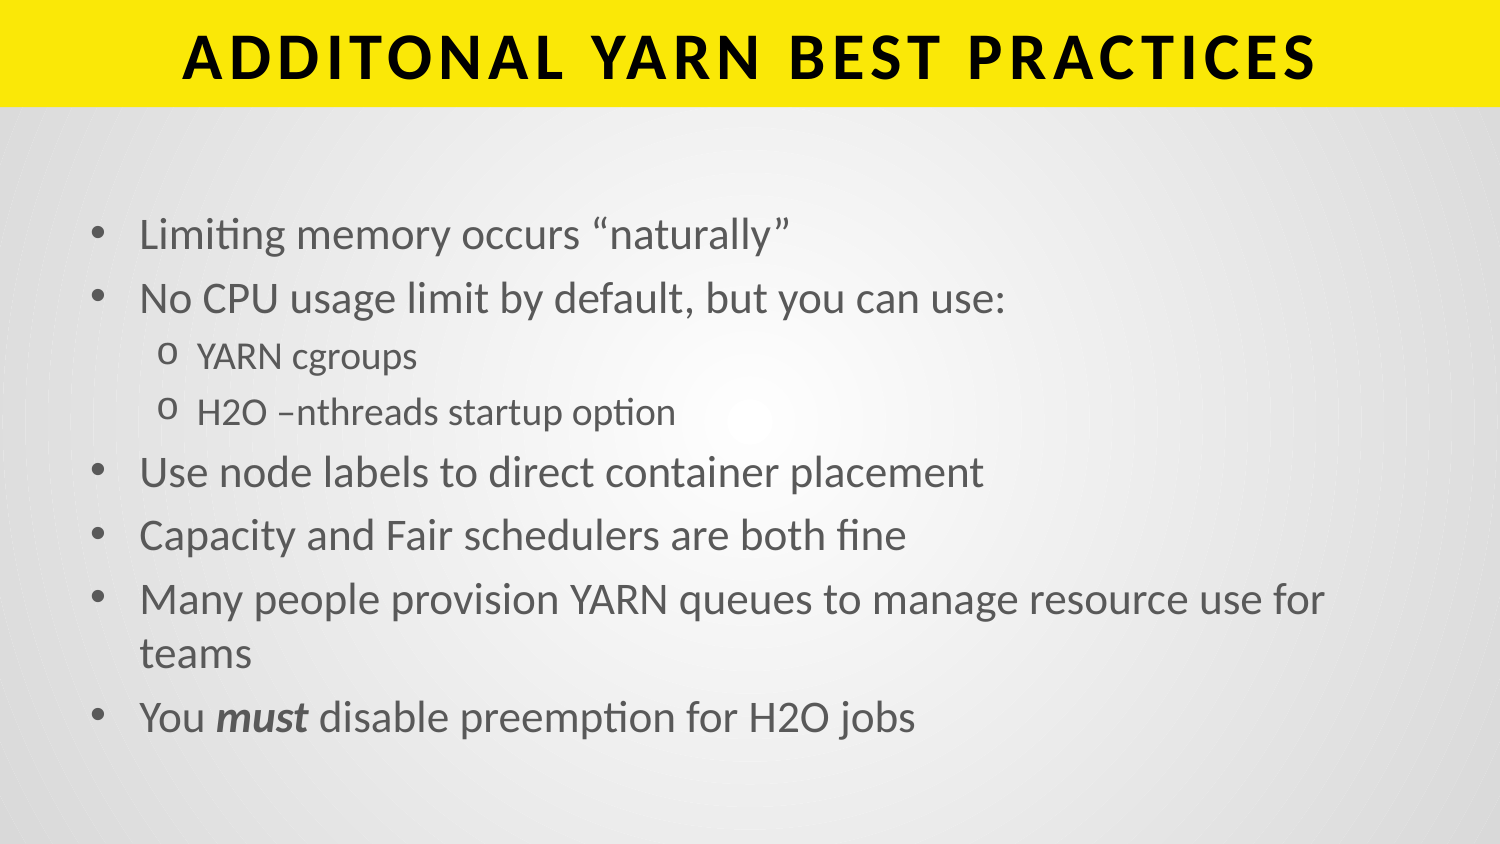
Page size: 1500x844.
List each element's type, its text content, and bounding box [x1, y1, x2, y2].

title ADDITONAL YARN BEST PRACTICES [75, 0, 1425, 108]
list Limiting memory occurs “naturally” No CPU usage limit by default, but you can use: YARN cgroups H2O –nthreads startup option Use node labels to direct container placement Capacity and Fair schedulers are both fine Many people provision YARN queues to manage resource use for teams You must disable preemption for H2O jobs [75, 196, 1425, 754]
